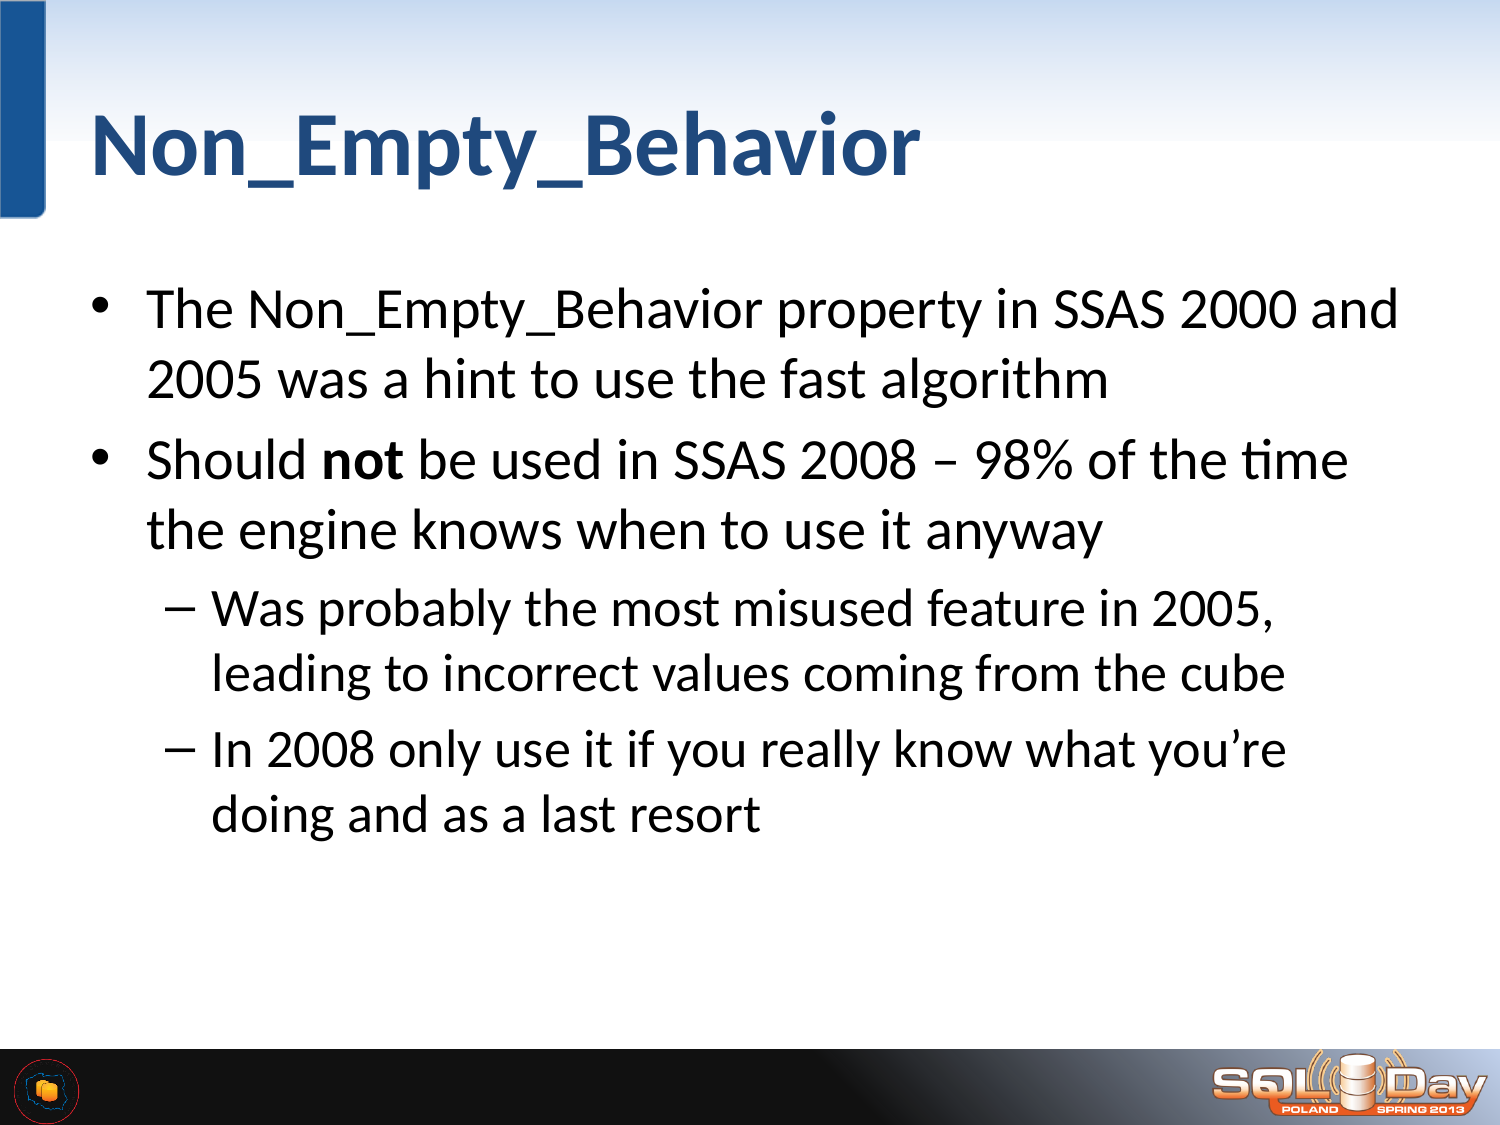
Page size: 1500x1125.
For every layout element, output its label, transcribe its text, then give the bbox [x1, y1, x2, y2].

picture [1212, 1049, 1488, 1116]
picture [0, 0, 46, 219]
list The Non_Empty_Behavior property in SSAS 2000 and 2005 was a hint to use the fast algorithm Should not be used in SSAS 2008 – 98% of the time the engine knows when to use it anyway Was probably the most misused feature in 2005, leading to incorrect values coming from the cube In 2008 only use it if you really know what you’re doing and as a last resort [75, 262, 1425, 1005]
title Non_Empty_Behavior [75, 45, 1425, 233]
picture [12, 1057, 80, 1125]
